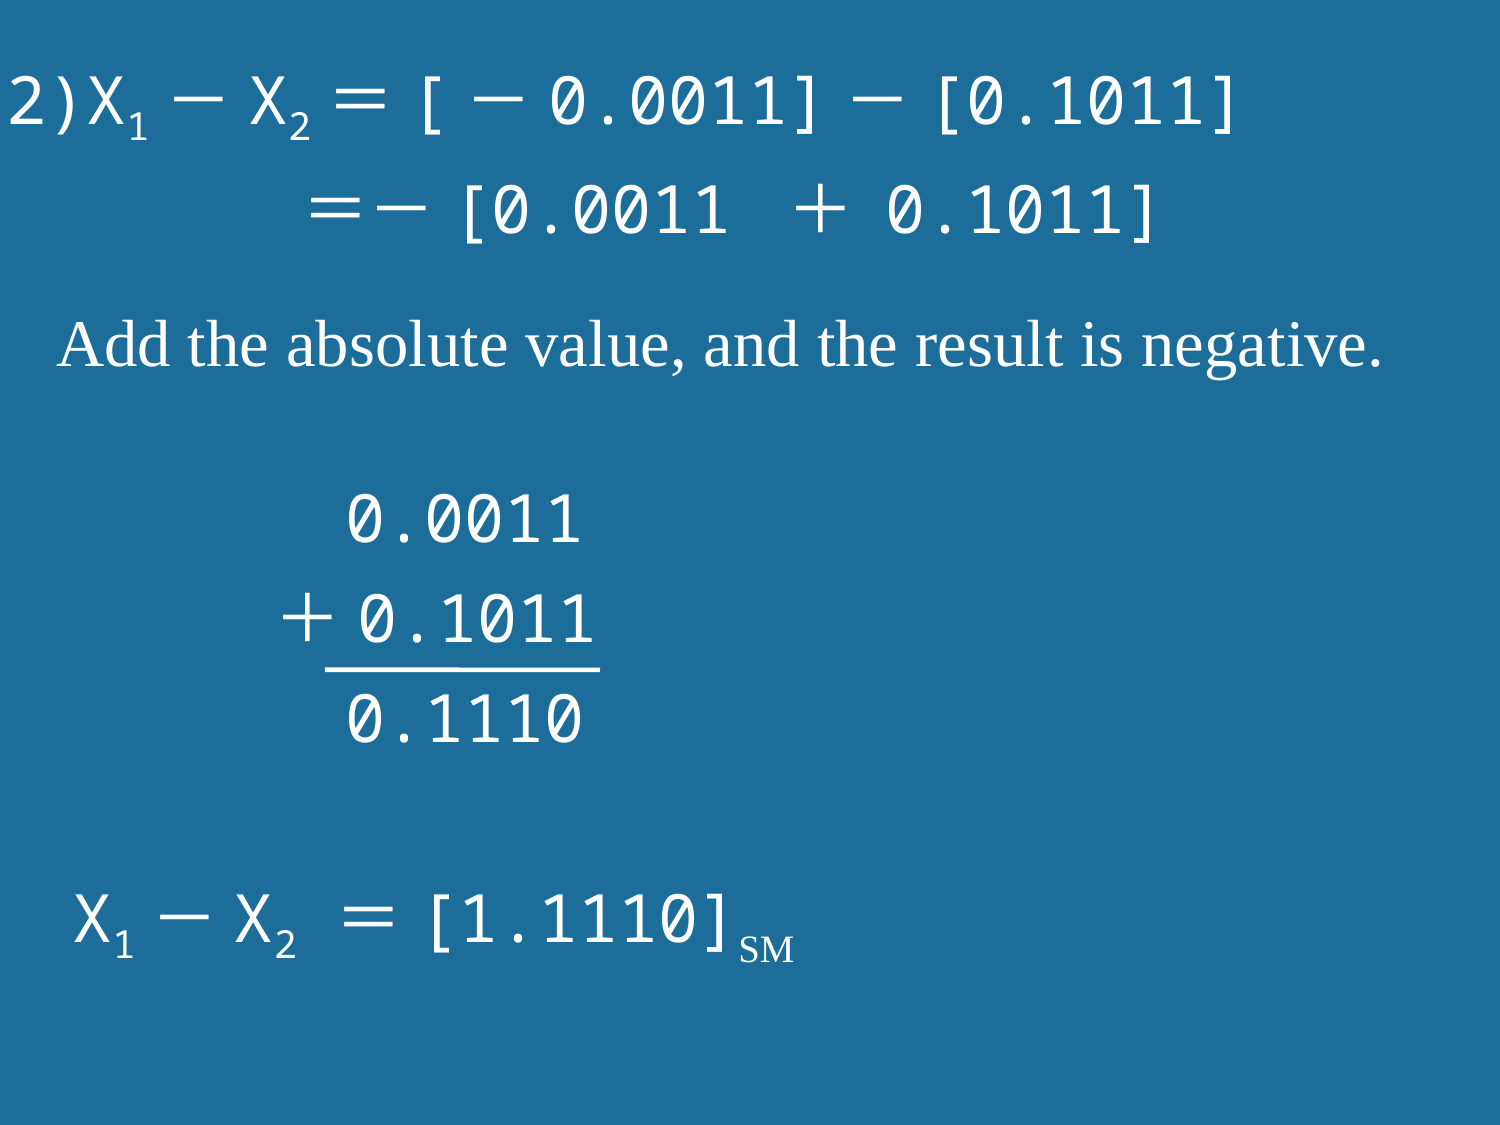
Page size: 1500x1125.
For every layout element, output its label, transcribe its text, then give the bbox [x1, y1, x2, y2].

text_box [287, 467, 601, 764]
text_box (2)X1－X2＝[－0.0011]－[0.1011] [0, 50, 1262, 156]
text_box Add the absolute value, and the result is negative. [41, 292, 1500, 387]
text_box X1－X2 ＝[1.1110]SM [57, 868, 809, 978]
text_box ＝－[0.0011 ＋ 0.1011] [287, 159, 1181, 255]
